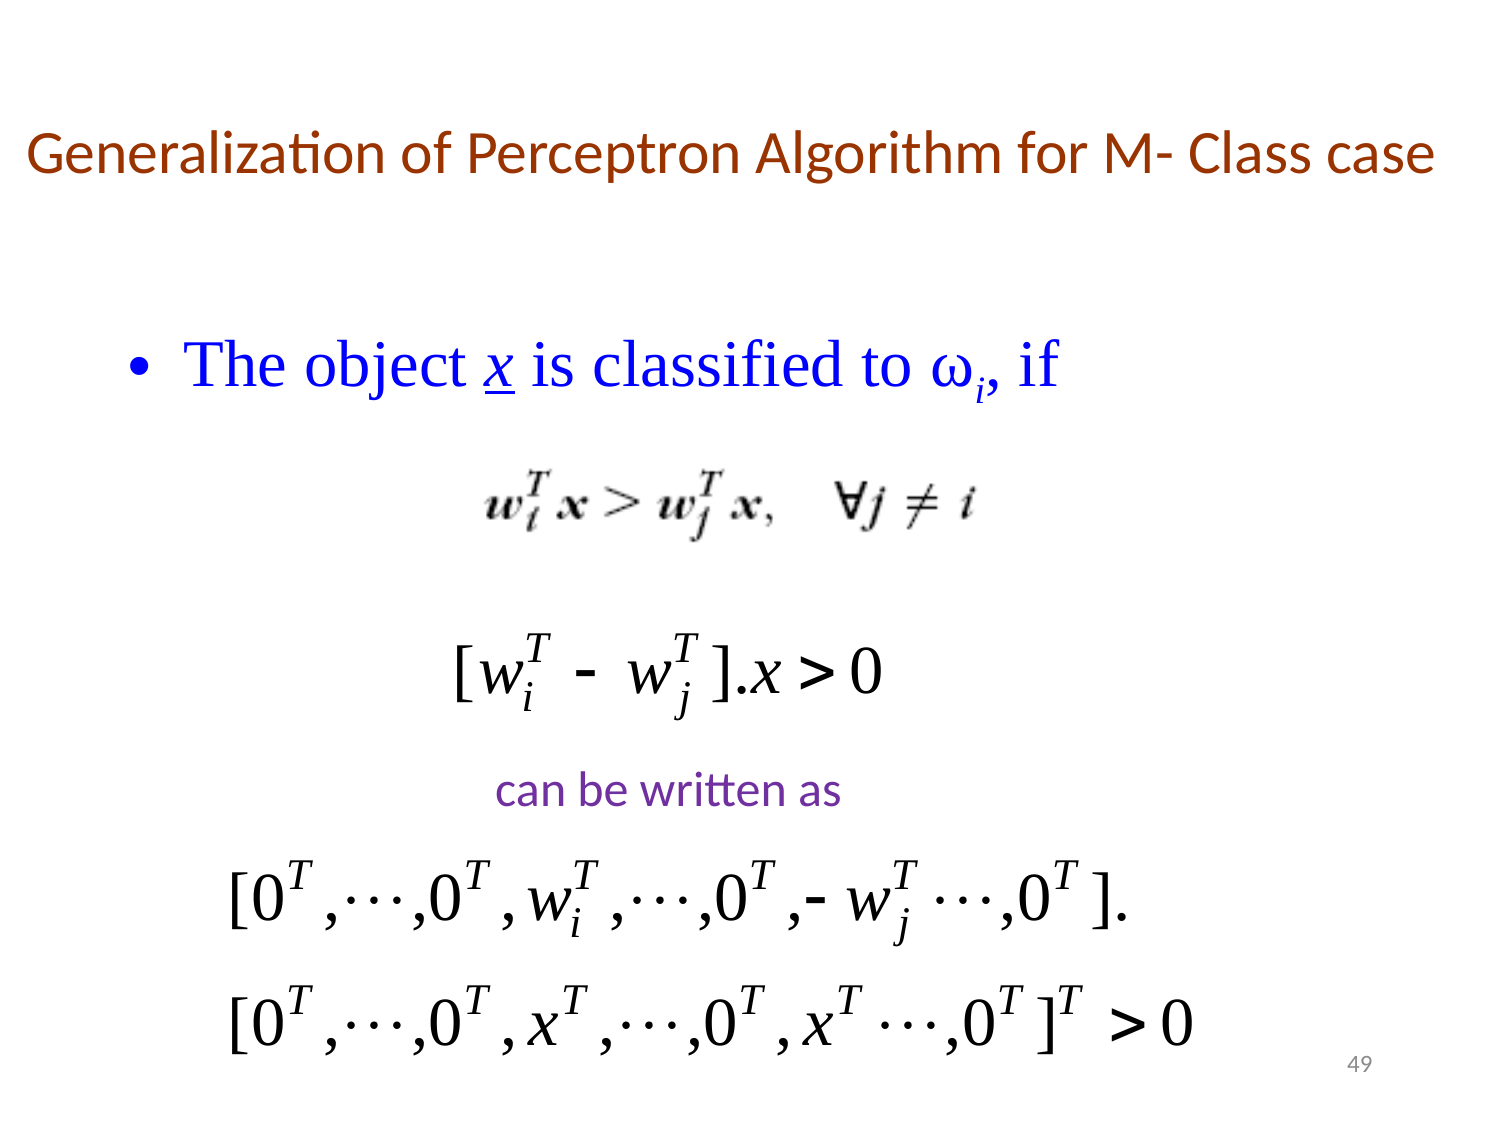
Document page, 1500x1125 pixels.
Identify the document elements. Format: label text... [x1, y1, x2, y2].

text_box 49 [1074, 1024, 1388, 1100]
text_box can be written as [249, 749, 1088, 824]
list The object x is classified to ωi, if [112, 312, 1475, 750]
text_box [221, 837, 1210, 1076]
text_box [446, 612, 898, 738]
picture [449, 437, 1038, 576]
title Generalization of Perceptron Algorithm for M- Class case [0, 99, 1463, 197]
